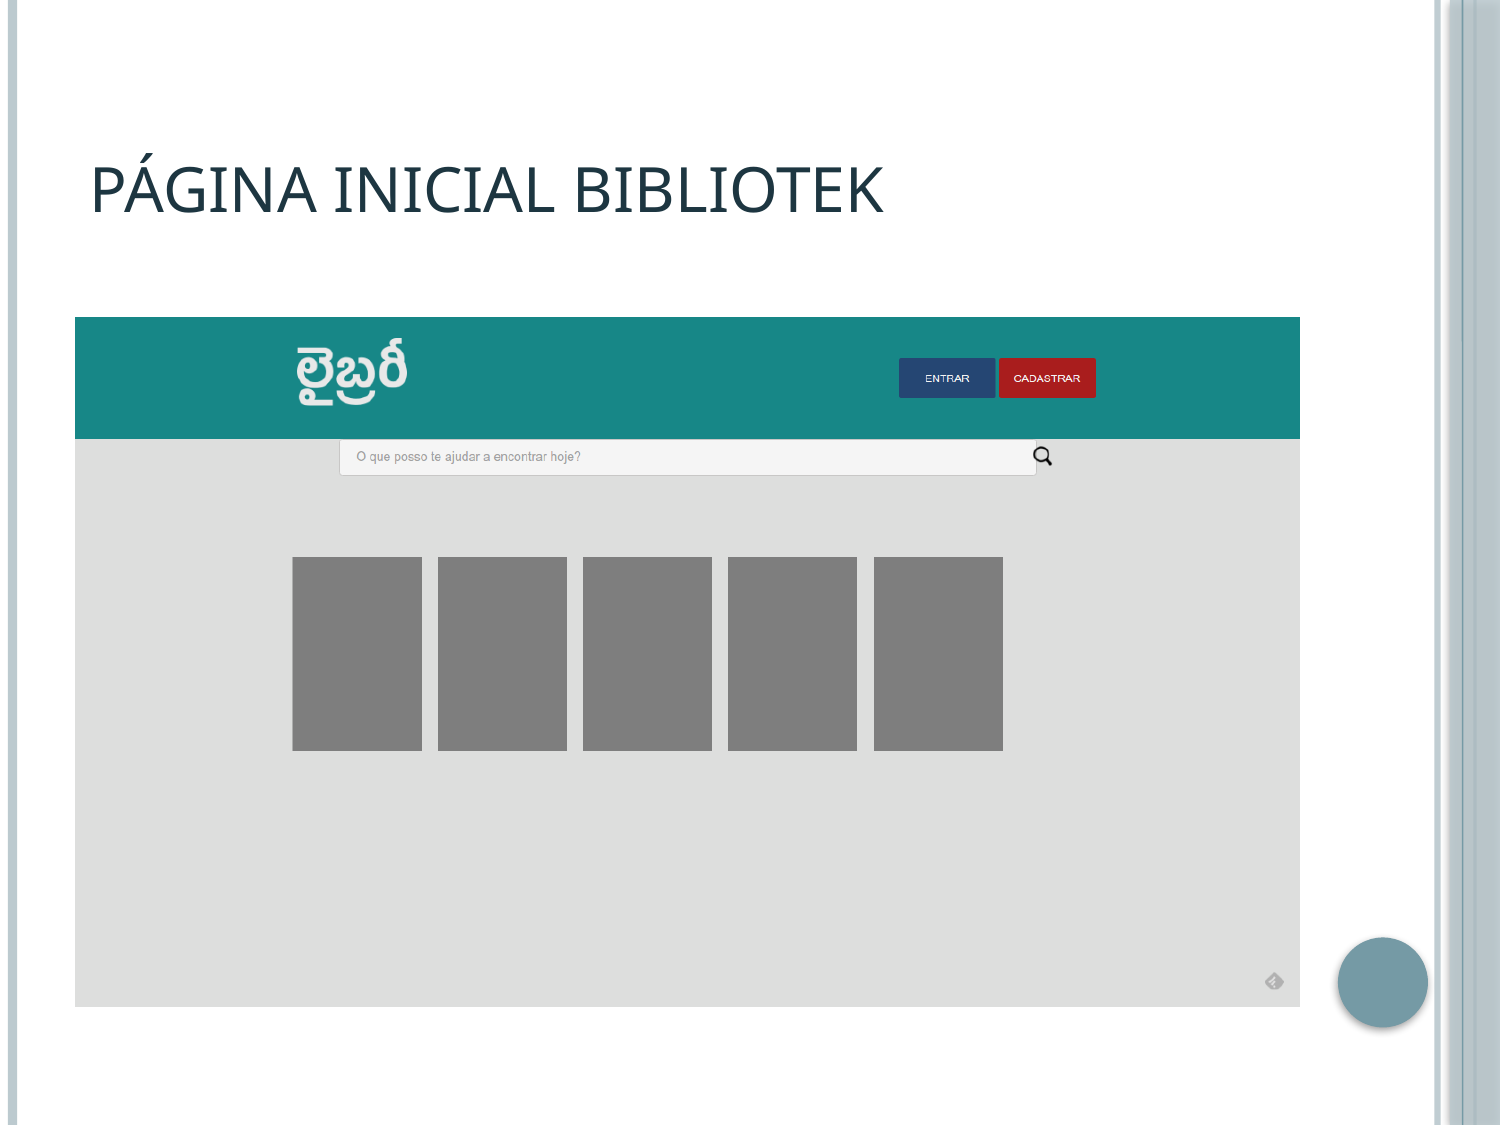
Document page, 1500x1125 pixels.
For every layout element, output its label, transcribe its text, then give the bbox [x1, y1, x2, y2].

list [74, 317, 1301, 1008]
title Página Inicial Bibliotek [75, 45, 1300, 233]
